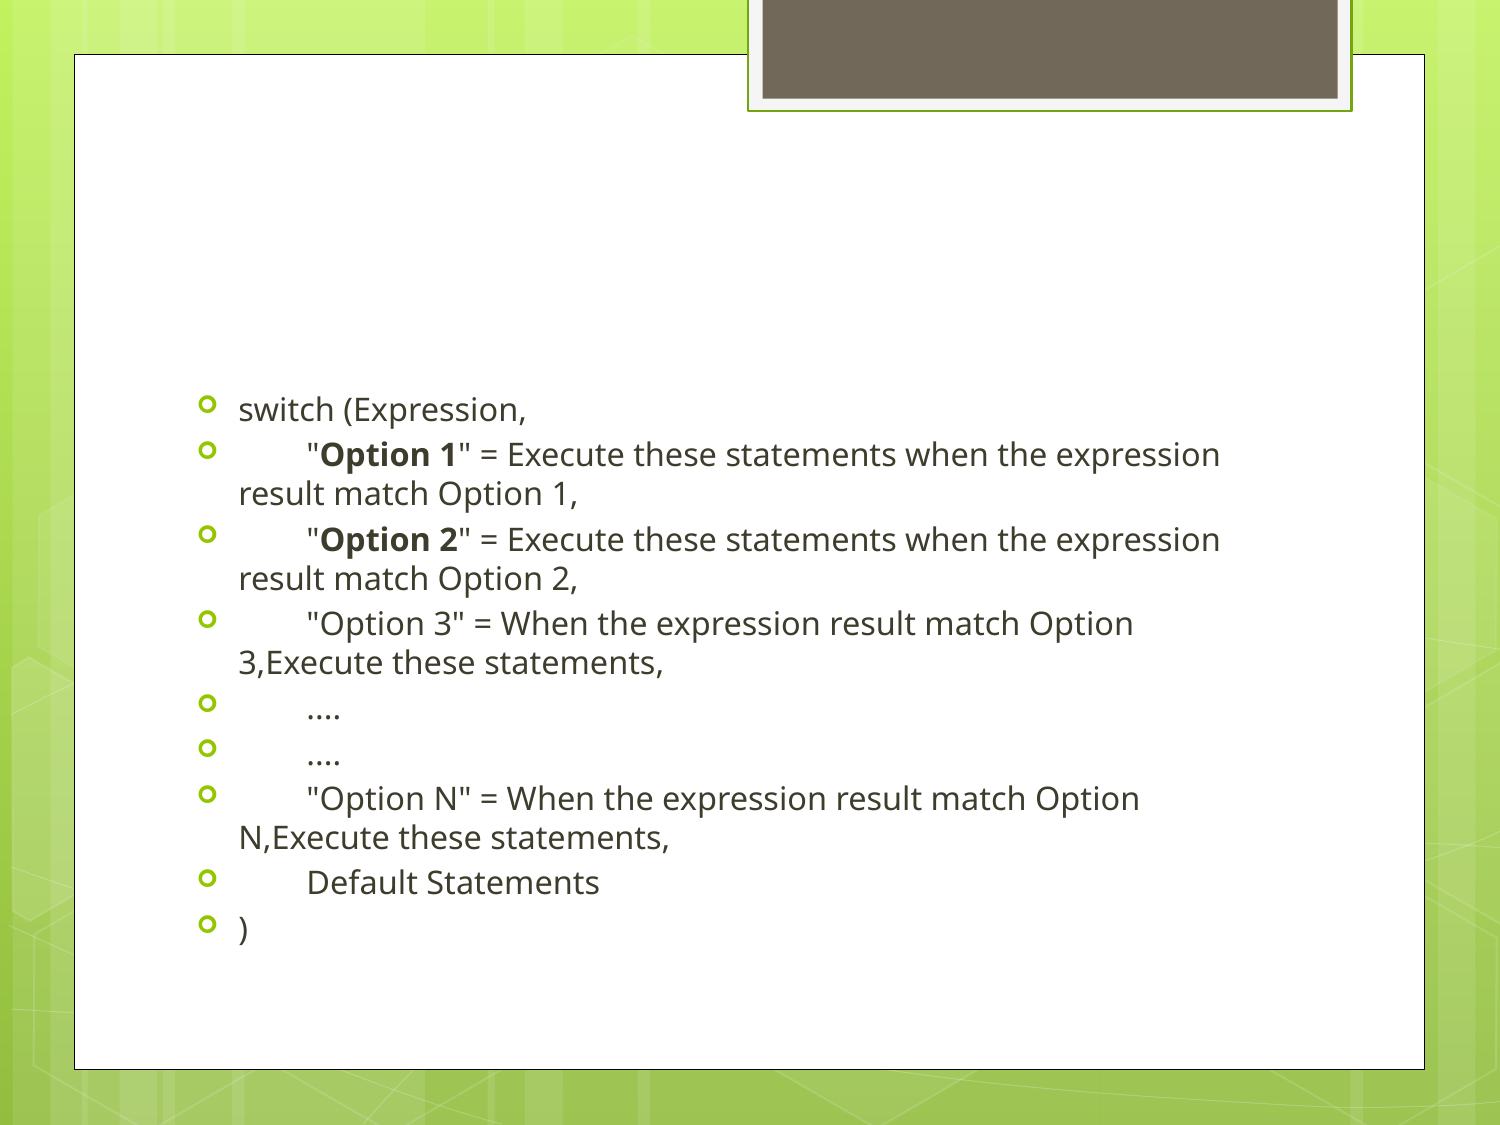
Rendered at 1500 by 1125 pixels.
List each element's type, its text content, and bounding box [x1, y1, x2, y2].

list switch (Expression, "Option 1" = Execute these statements when the expression result match Option 1, "Option 2" = Execute these statements when the expression result match Option 2, "Option 3" = When the expression result match Option 3,Execute these statements, .... .... "Option N" = When the expression result match Option N,Execute these statements, Default Statements ) [171, 381, 1283, 957]
